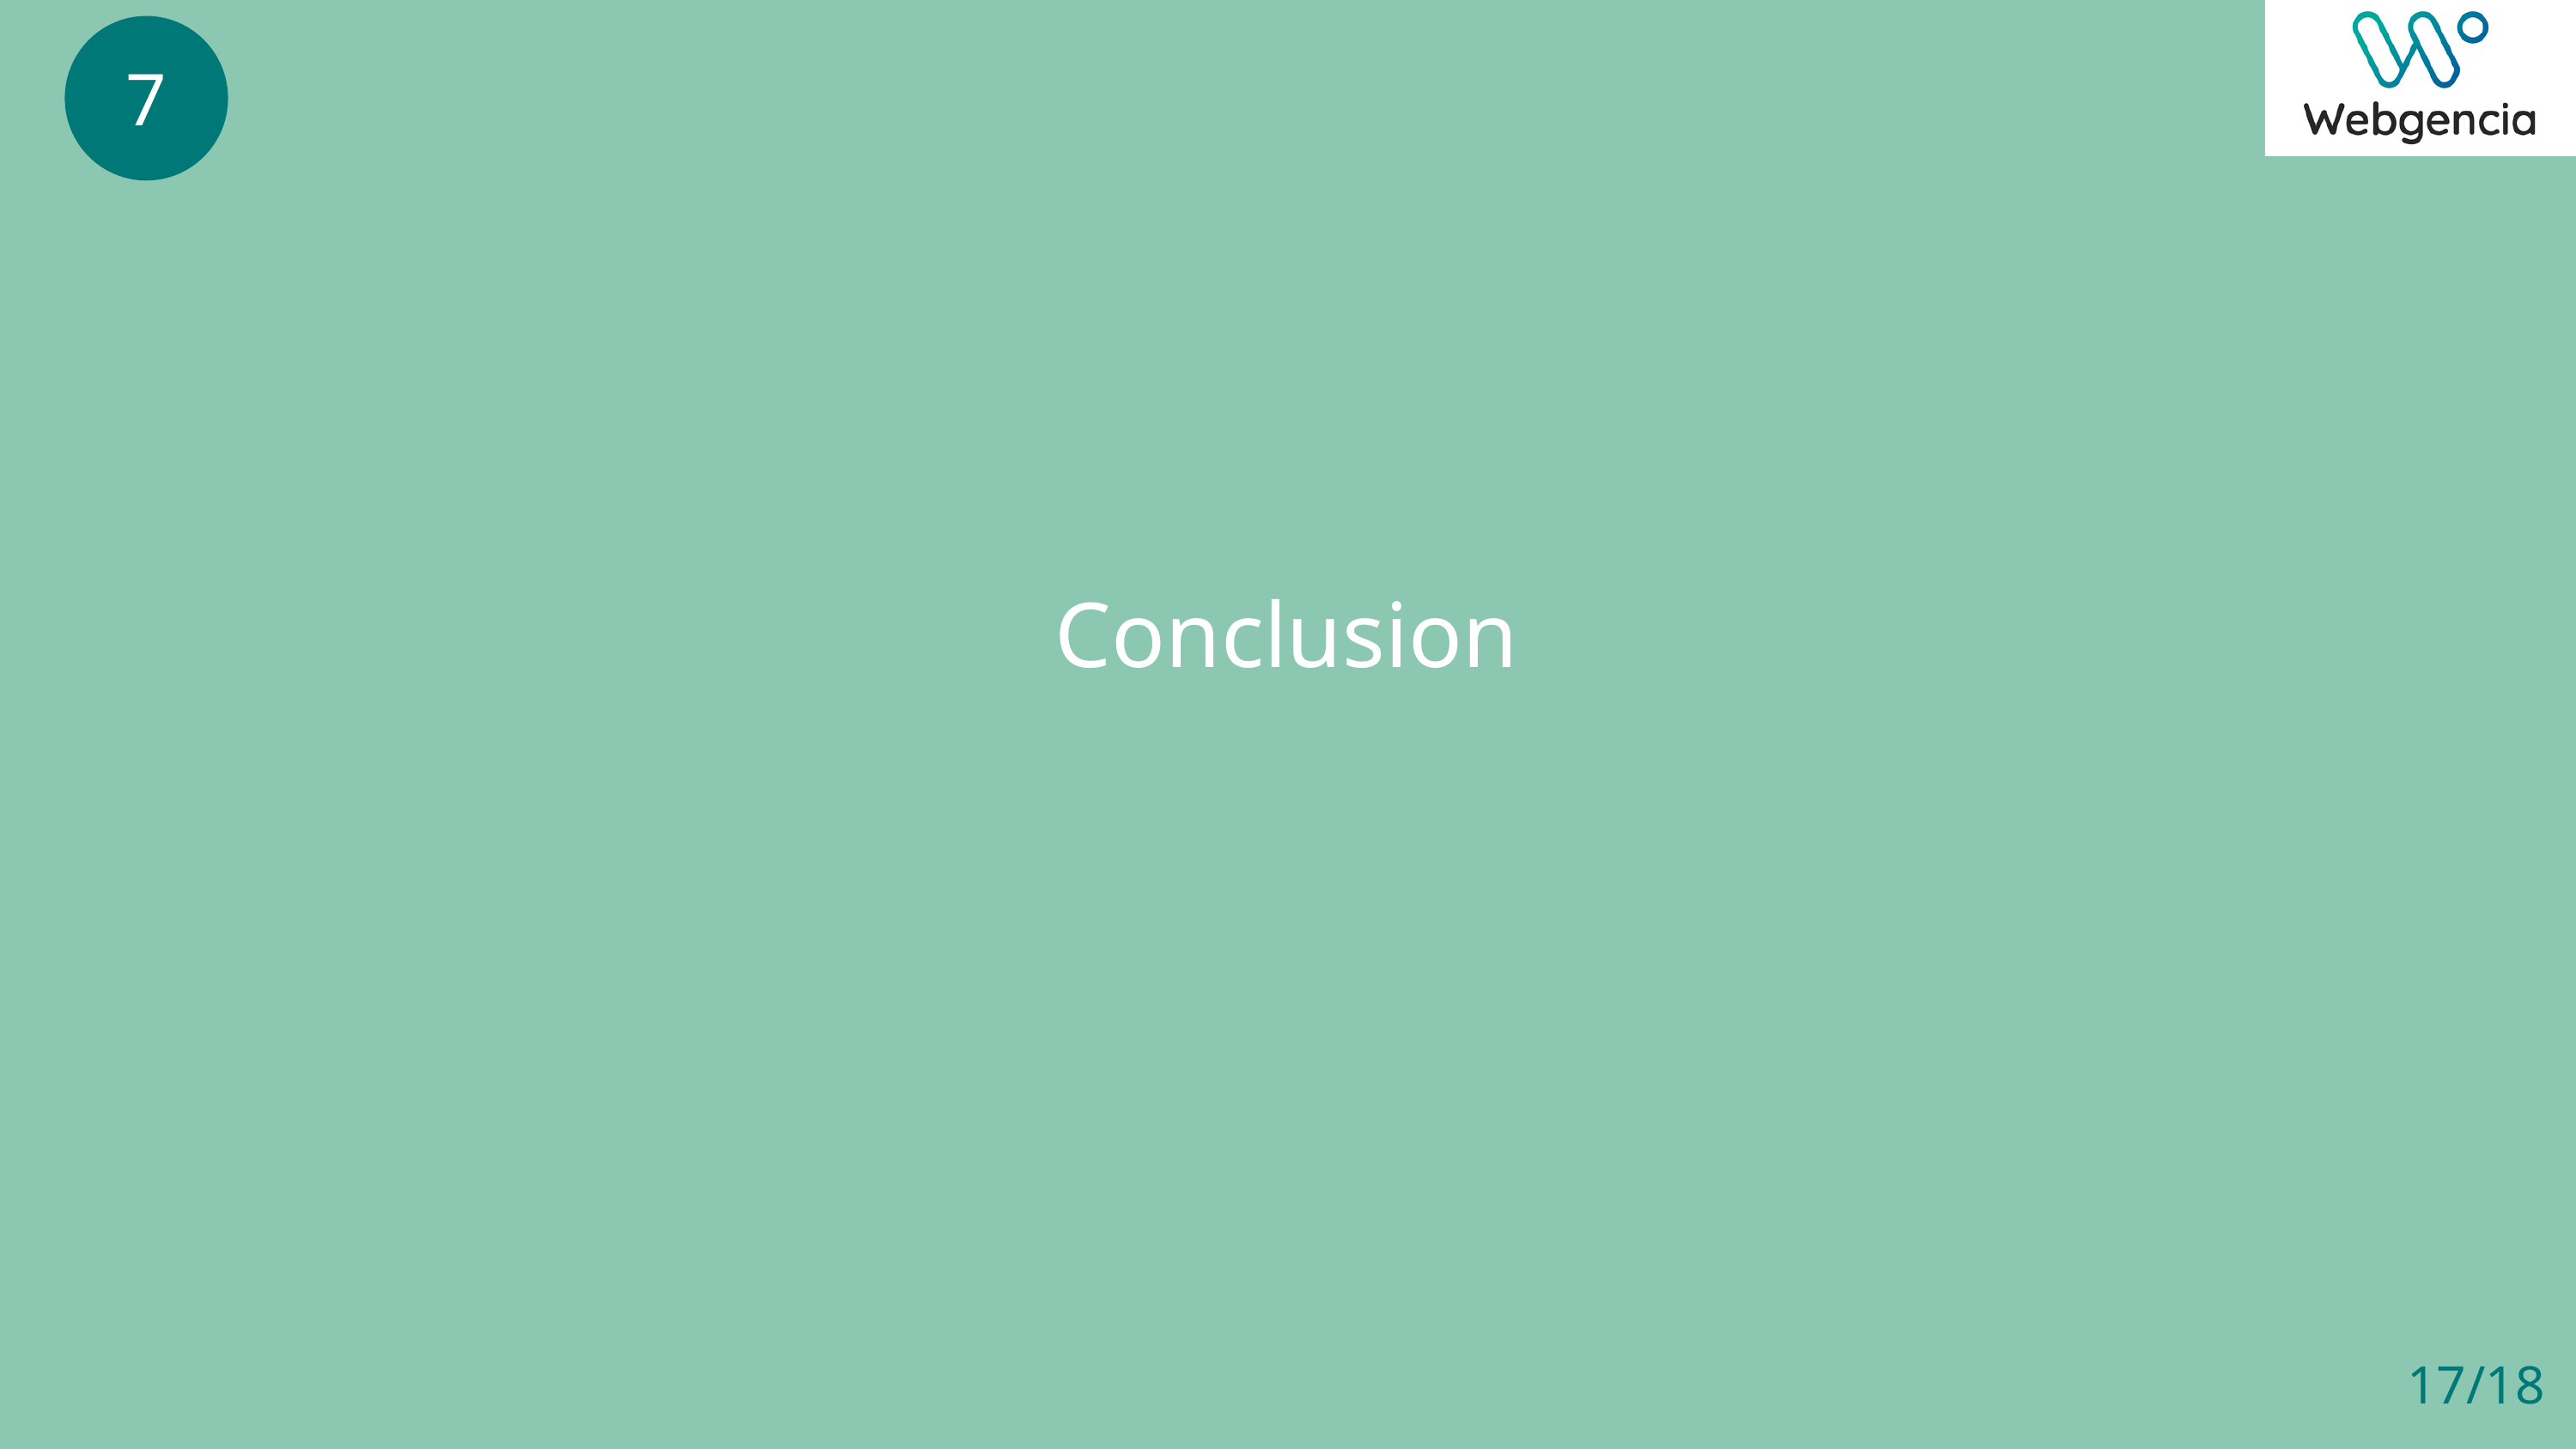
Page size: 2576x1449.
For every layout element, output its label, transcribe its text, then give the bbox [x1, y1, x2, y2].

text_box Conclusion [709, 608, 1864, 686]
text_box [2264, 0, 2576, 156]
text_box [2352, 1302, 2576, 1449]
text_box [64, 14, 228, 181]
